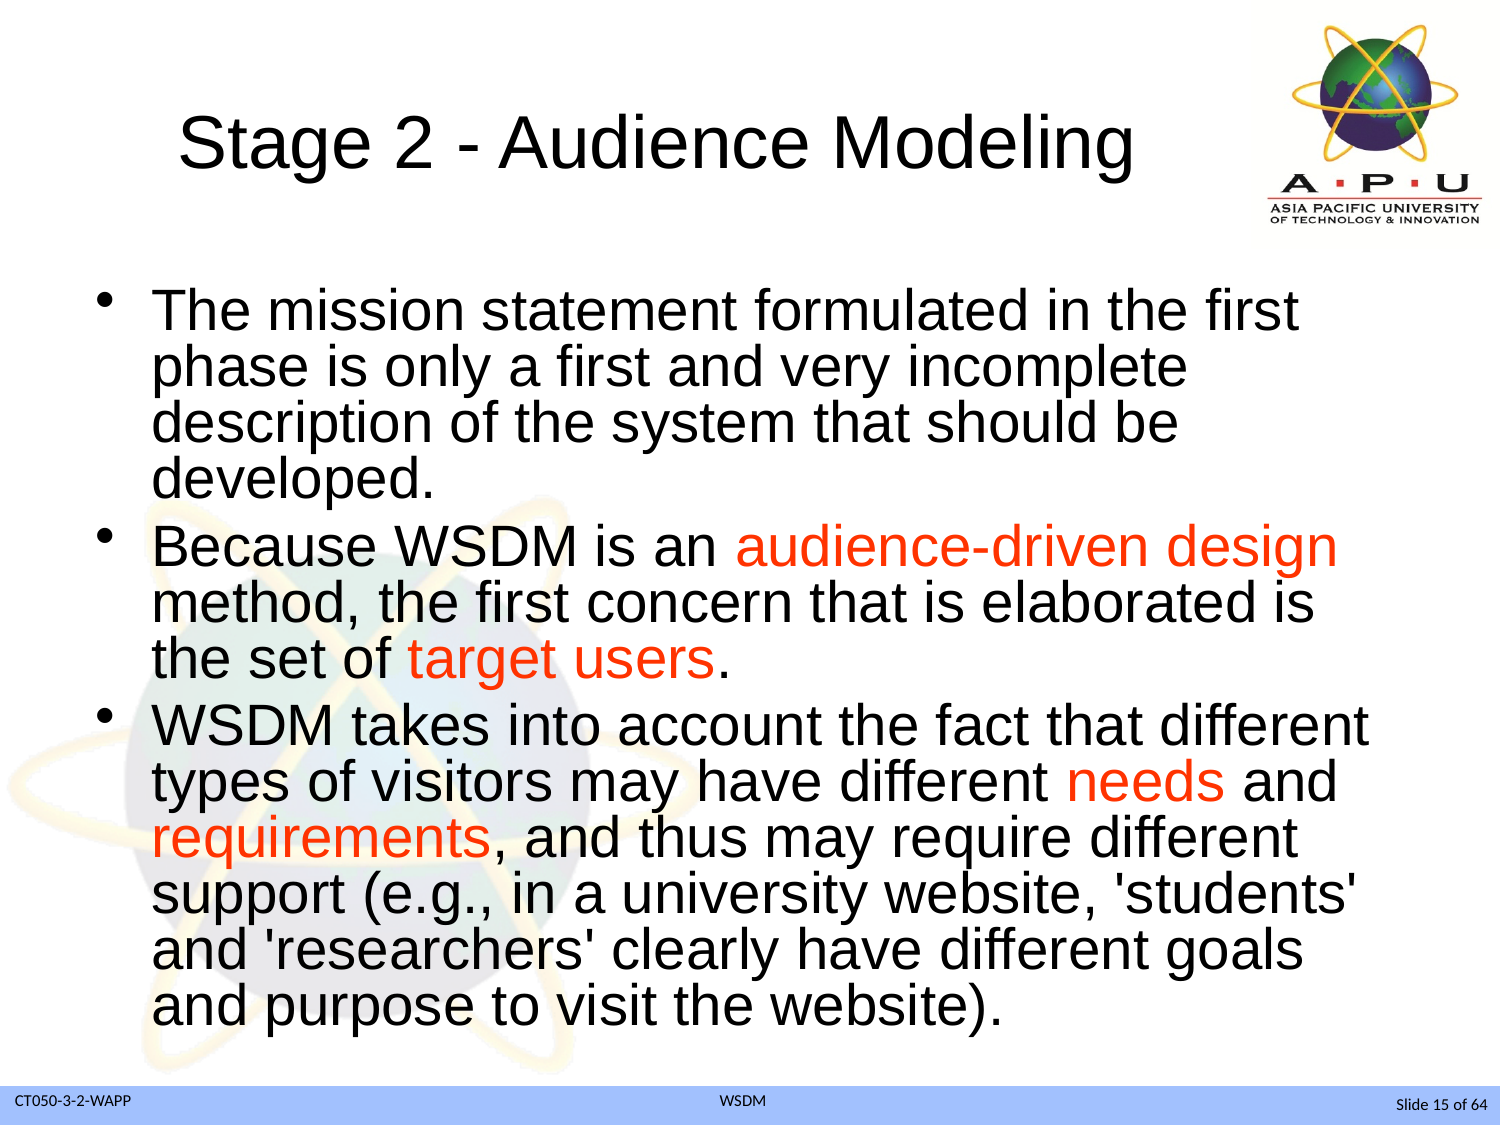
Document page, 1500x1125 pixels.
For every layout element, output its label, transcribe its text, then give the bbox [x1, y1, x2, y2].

picture [1251, 0, 1500, 249]
list The mission statement formulated in the first phase is only a first and very incomplete description of the system that should be developed. Because WSDM is an audience-driven design method, the first concern that is elaborated is the set of target users. WSDM takes into account the fact that different types of visitors may have different needs and requirements, and thus may require different support (e.g., in a university website, 'students' and 'researchers' clearly have different goals and purpose to visit the website). [79, 278, 1430, 1021]
title Stage 2 - Audience Modeling [79, 45, 1235, 233]
